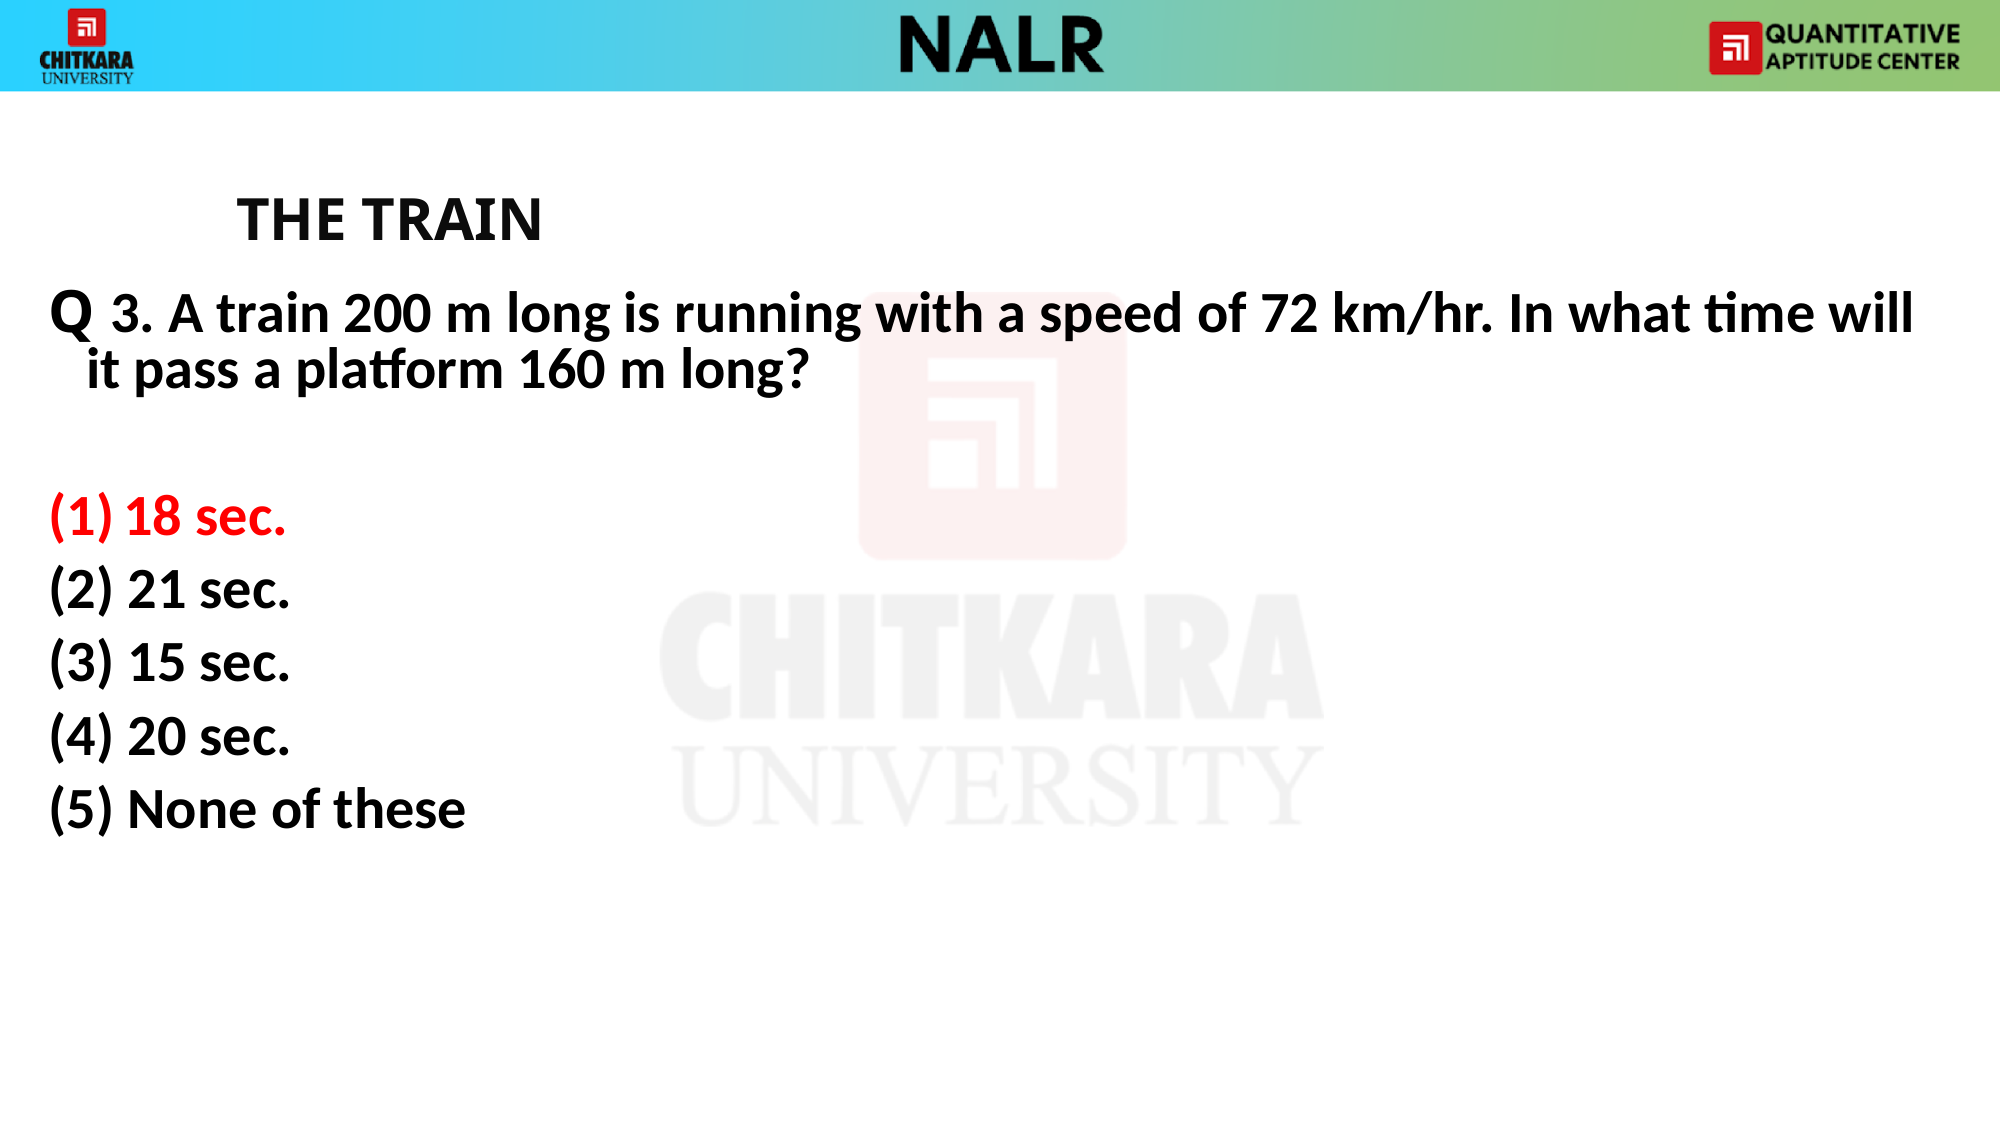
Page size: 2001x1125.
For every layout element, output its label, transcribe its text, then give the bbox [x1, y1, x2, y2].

list THE TRAIN Q 3. A train 200 m long is running with a speed of 72 km/hr. In what time will it pass a platform 160 m long? 18 sec. (2) 21 sec. (3) 15 sec. (4) 20 sec. (5) None of these [33, 175, 1959, 1053]
picture [0, 0, 2000, 1125]
title [41, 31, 1959, 142]
